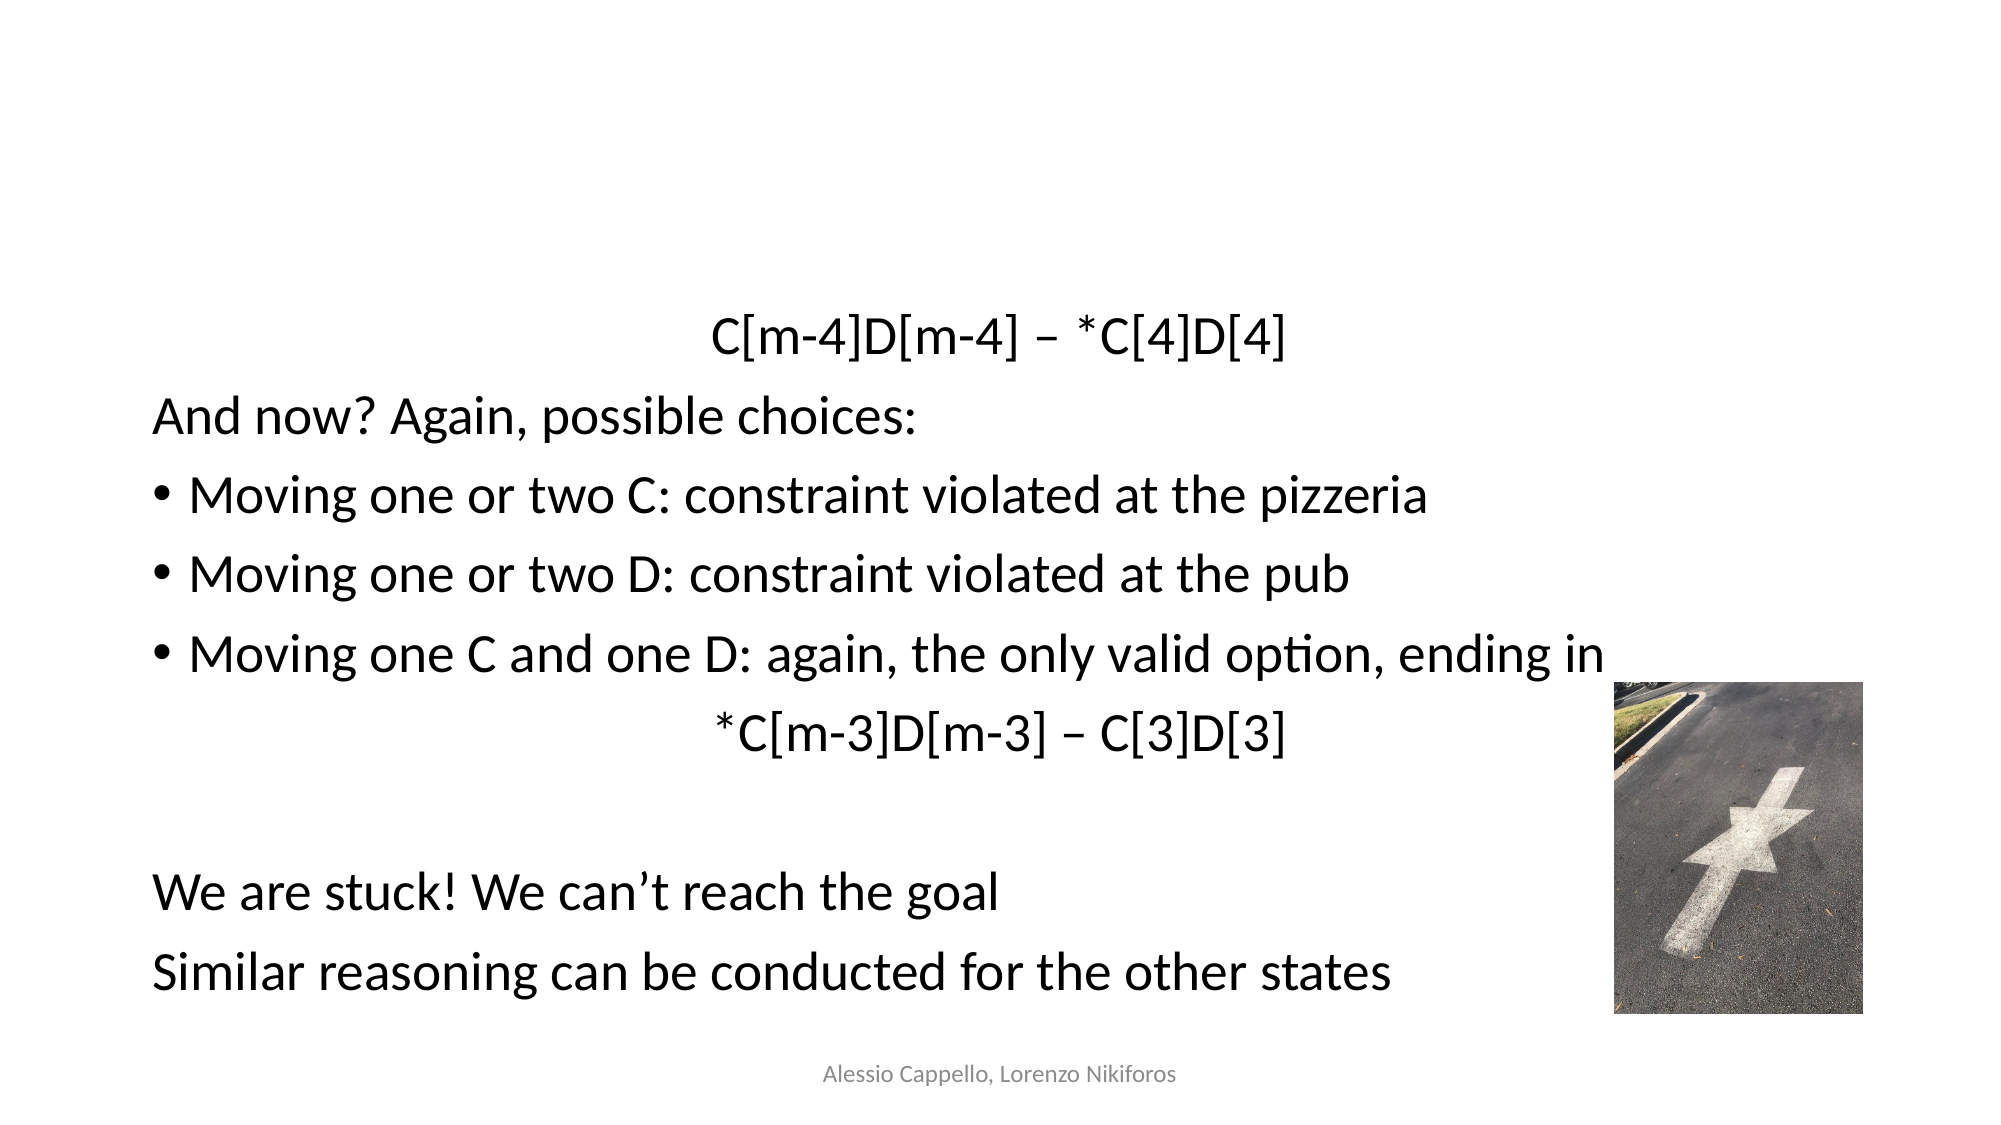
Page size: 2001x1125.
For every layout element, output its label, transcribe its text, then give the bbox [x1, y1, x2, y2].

picture [1614, 682, 1863, 1014]
list C[m-4]D[m-4] – *C[4]D[4] And now? Again, possible choices: Moving one or two C: constraint violated at the pizzeria Moving one or two D: constraint violated at the pub Moving one C and one D: again, the only valid option, ending in *C[m-3]D[m-3] – C[3]D[3] We are stuck! We can’t reach the goal Similar reasoning can be conducted for the other states [137, 299, 1863, 1014]
footer Alessio Cappello, Lorenzo Nikiforos [662, 1042, 1338, 1103]
